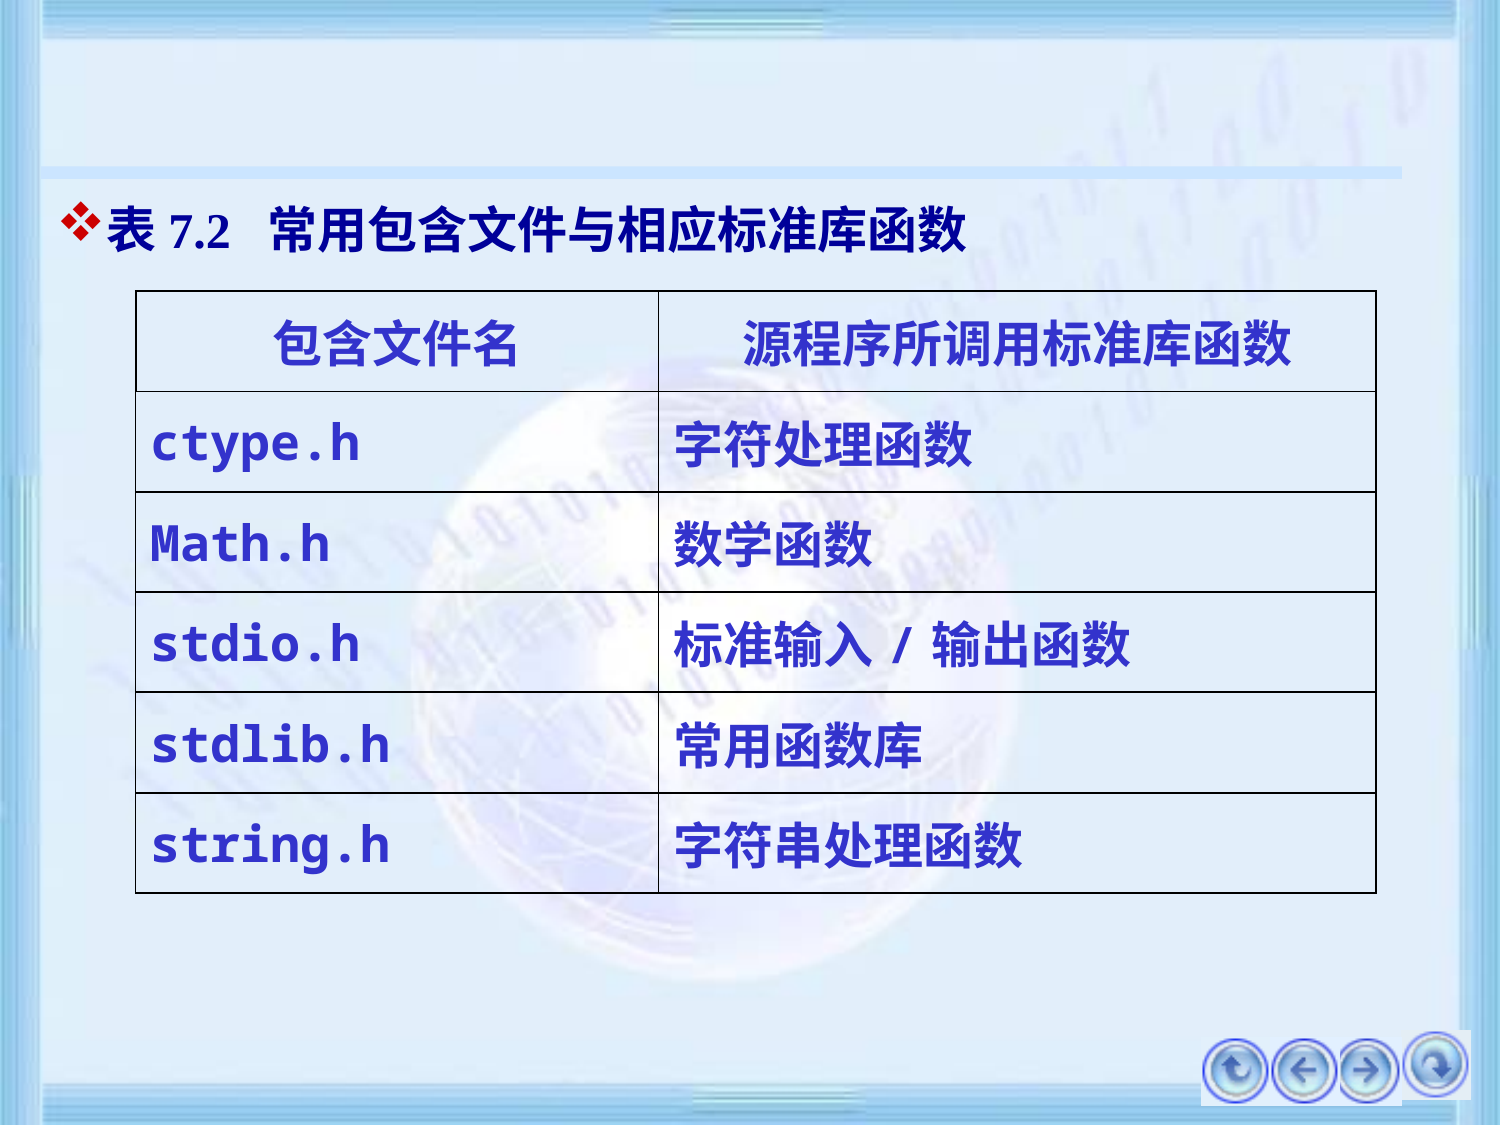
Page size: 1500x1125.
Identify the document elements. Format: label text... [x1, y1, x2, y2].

table_cell 标准输入/输出函数 [659, 593, 1375, 691]
table_cell 数学函数 [659, 493, 1375, 591]
table_header 源程序所调用标准库函数 [659, 292, 1375, 391]
table_cell string.h [136, 794, 658, 892]
table_cell Math.h [136, 493, 658, 591]
table_cell 常用函数库 [659, 693, 1375, 792]
list 表7.2 常用包含文件与相应标准库函数 [41, 184, 1388, 1035]
table_header 包含文件名 [137, 292, 658, 391]
table_cell 字符处理函数 [659, 392, 1375, 491]
table_cell ctype.h [136, 392, 658, 491]
table_cell stdio.h [136, 593, 658, 691]
table_cell 字符串处理函数 [659, 794, 1375, 892]
picture [0, 0, 1500, 1125]
table_cell stdlib.h [136, 693, 658, 792]
